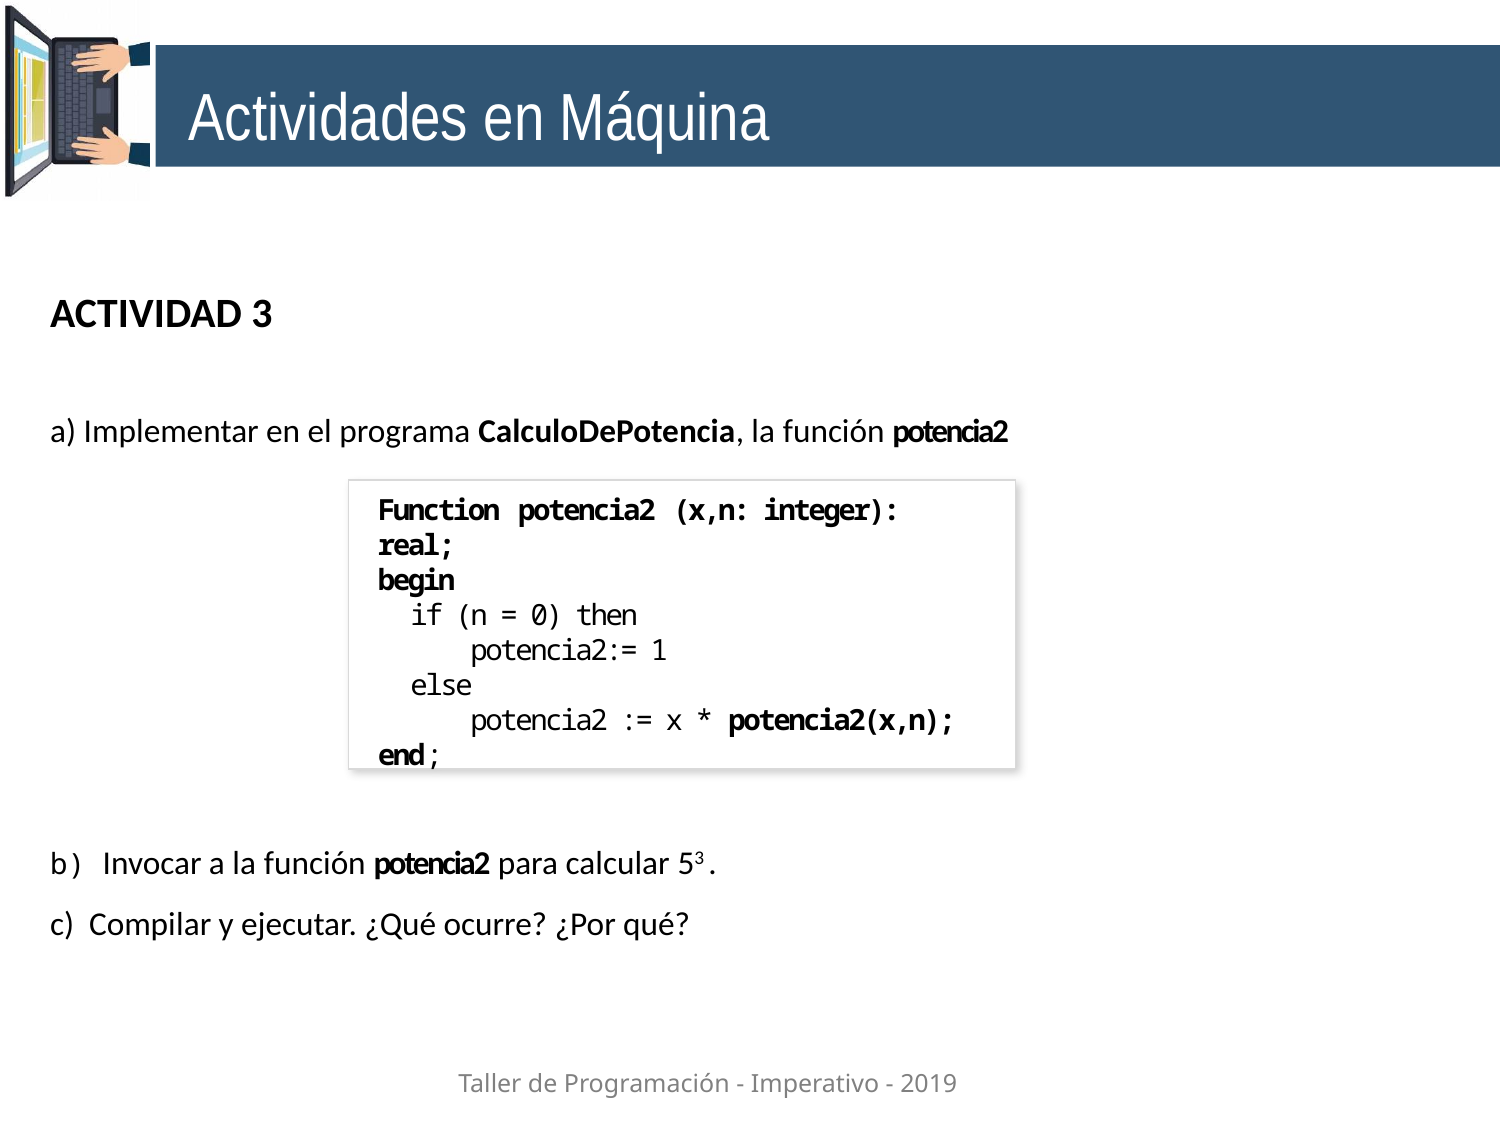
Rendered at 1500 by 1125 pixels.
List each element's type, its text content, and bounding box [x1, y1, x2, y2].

text_box Function potencia2 (x,n: integer): real; begin if (n = 0) then potencia2:= 1 else potencia2 := x * potencia2(x,n); end; [348, 479, 1016, 770]
text_box [155, 44, 1500, 168]
text_box ACTIVIDAD 3 a) Implementar en el programa CalculoDePotencia, la función potencia2 b) Invocar a la función potencia2 para calcular 53 . c) Compilar y ejecutar. ¿Qué ocurre? ¿Por qué? [35, 261, 1465, 950]
footer Taller de Programación - Imperativo - 2019 [366, 1046, 1051, 1107]
picture [2, 0, 150, 201]
text_box Actividades en Máquina [173, 60, 792, 139]
